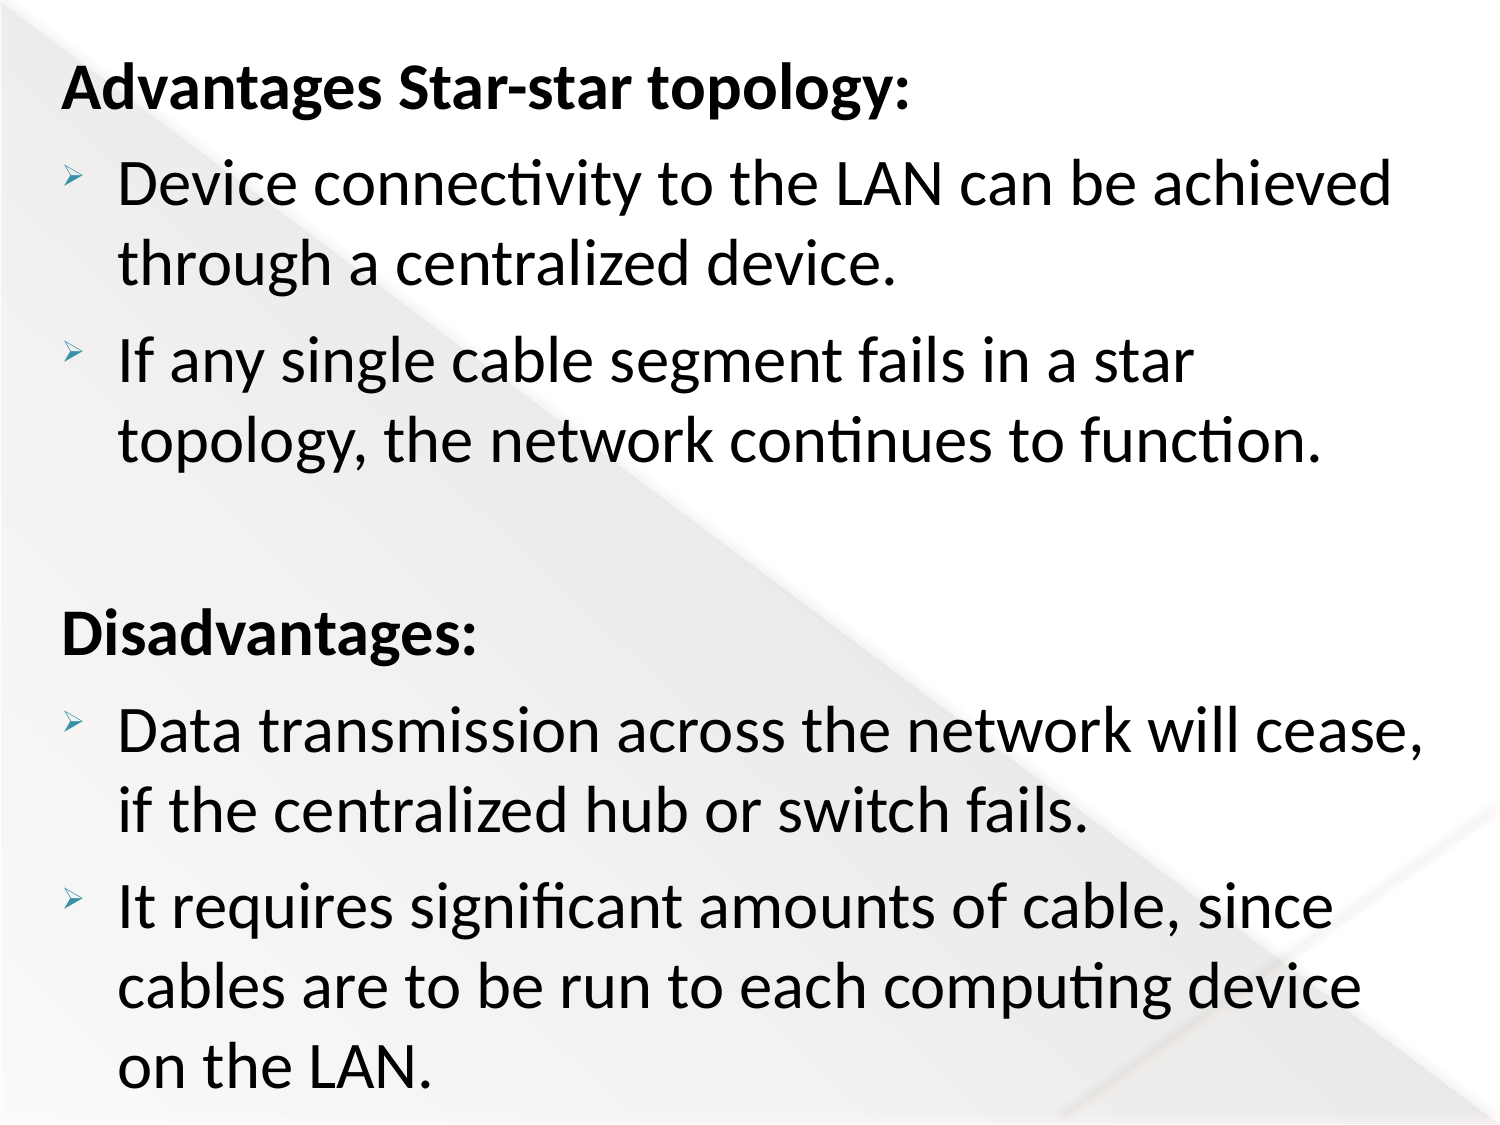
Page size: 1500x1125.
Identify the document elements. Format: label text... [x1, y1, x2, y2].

list Advantages Star-star topology: Device connectivity to the LAN can be achieved through a centralized device. If any single cable segment fails in a star topology, the network continues to function. Disadvantages: Data transmission across the network will cease, if the centralized hub or switch fails. It requires significant amounts of cable, since cables are to be run to each computing device on the LAN. [46, 35, 1454, 1048]
